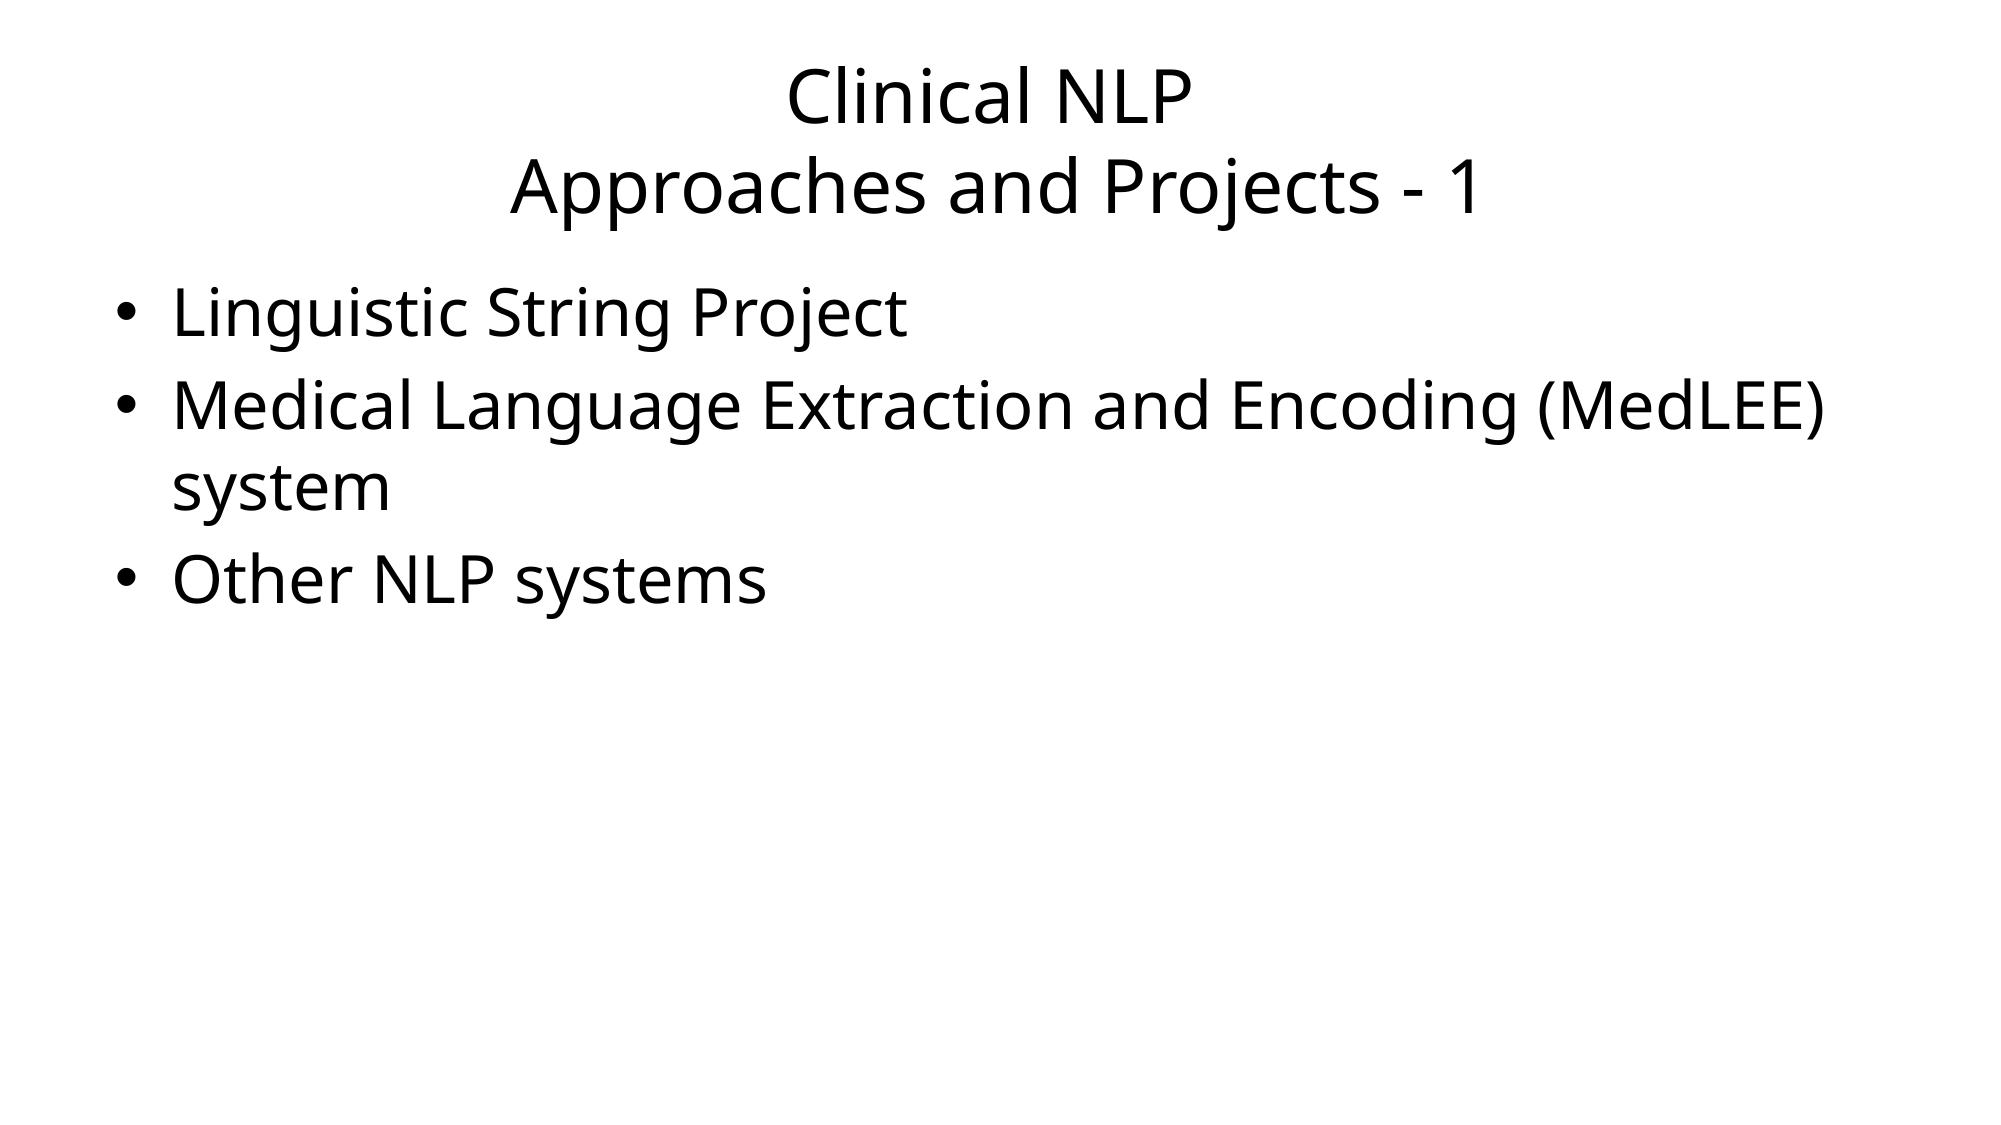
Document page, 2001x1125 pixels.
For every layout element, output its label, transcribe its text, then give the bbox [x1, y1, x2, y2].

list Linguistic String Project Medical Language Extraction and Encoding (MedLEE) system Other NLP systems [99, 262, 1900, 1013]
title Clinical NLP Approaches and Projects - 1 [99, 45, 1900, 233]
